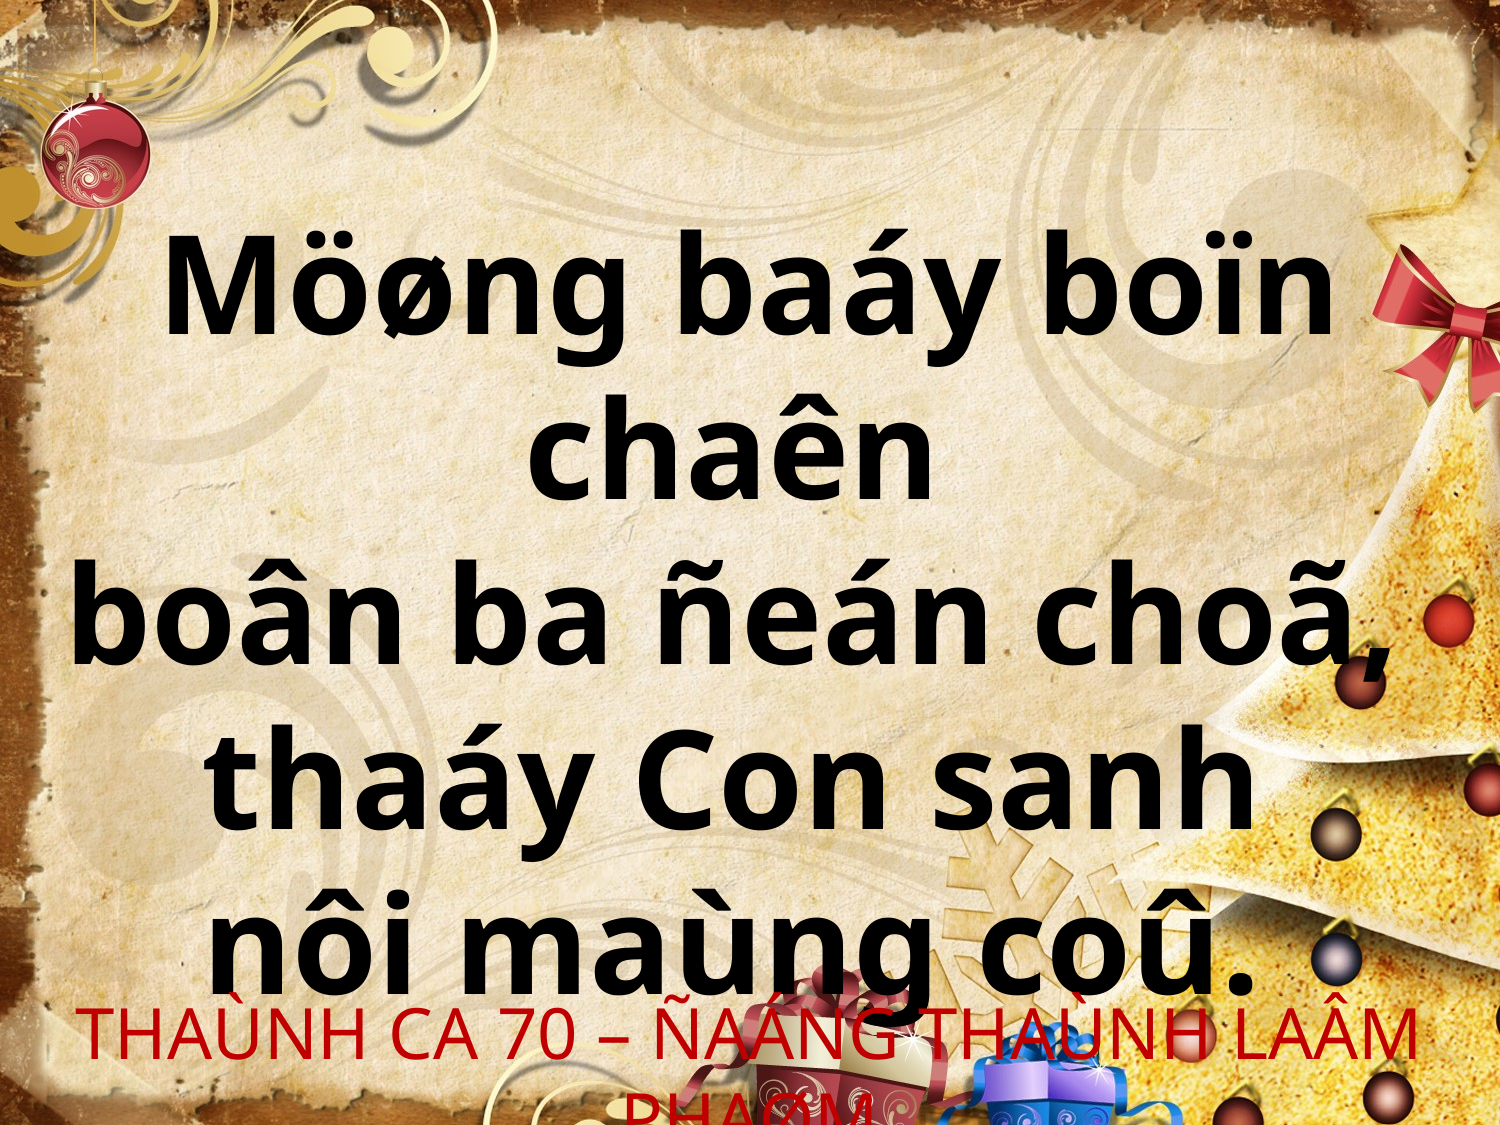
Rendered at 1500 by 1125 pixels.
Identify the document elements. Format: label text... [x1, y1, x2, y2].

text_box Möøng baáy boïn chaên boân ba ñeán choã, thaáy Con sanh nôi maùng coû. [0, 189, 1500, 981]
picture [0, 0, 1500, 189]
text_box THAÙNH CA 70 – ÑAÁNG THAÙNH LAÂM PHAØM [0, 981, 1500, 1125]
